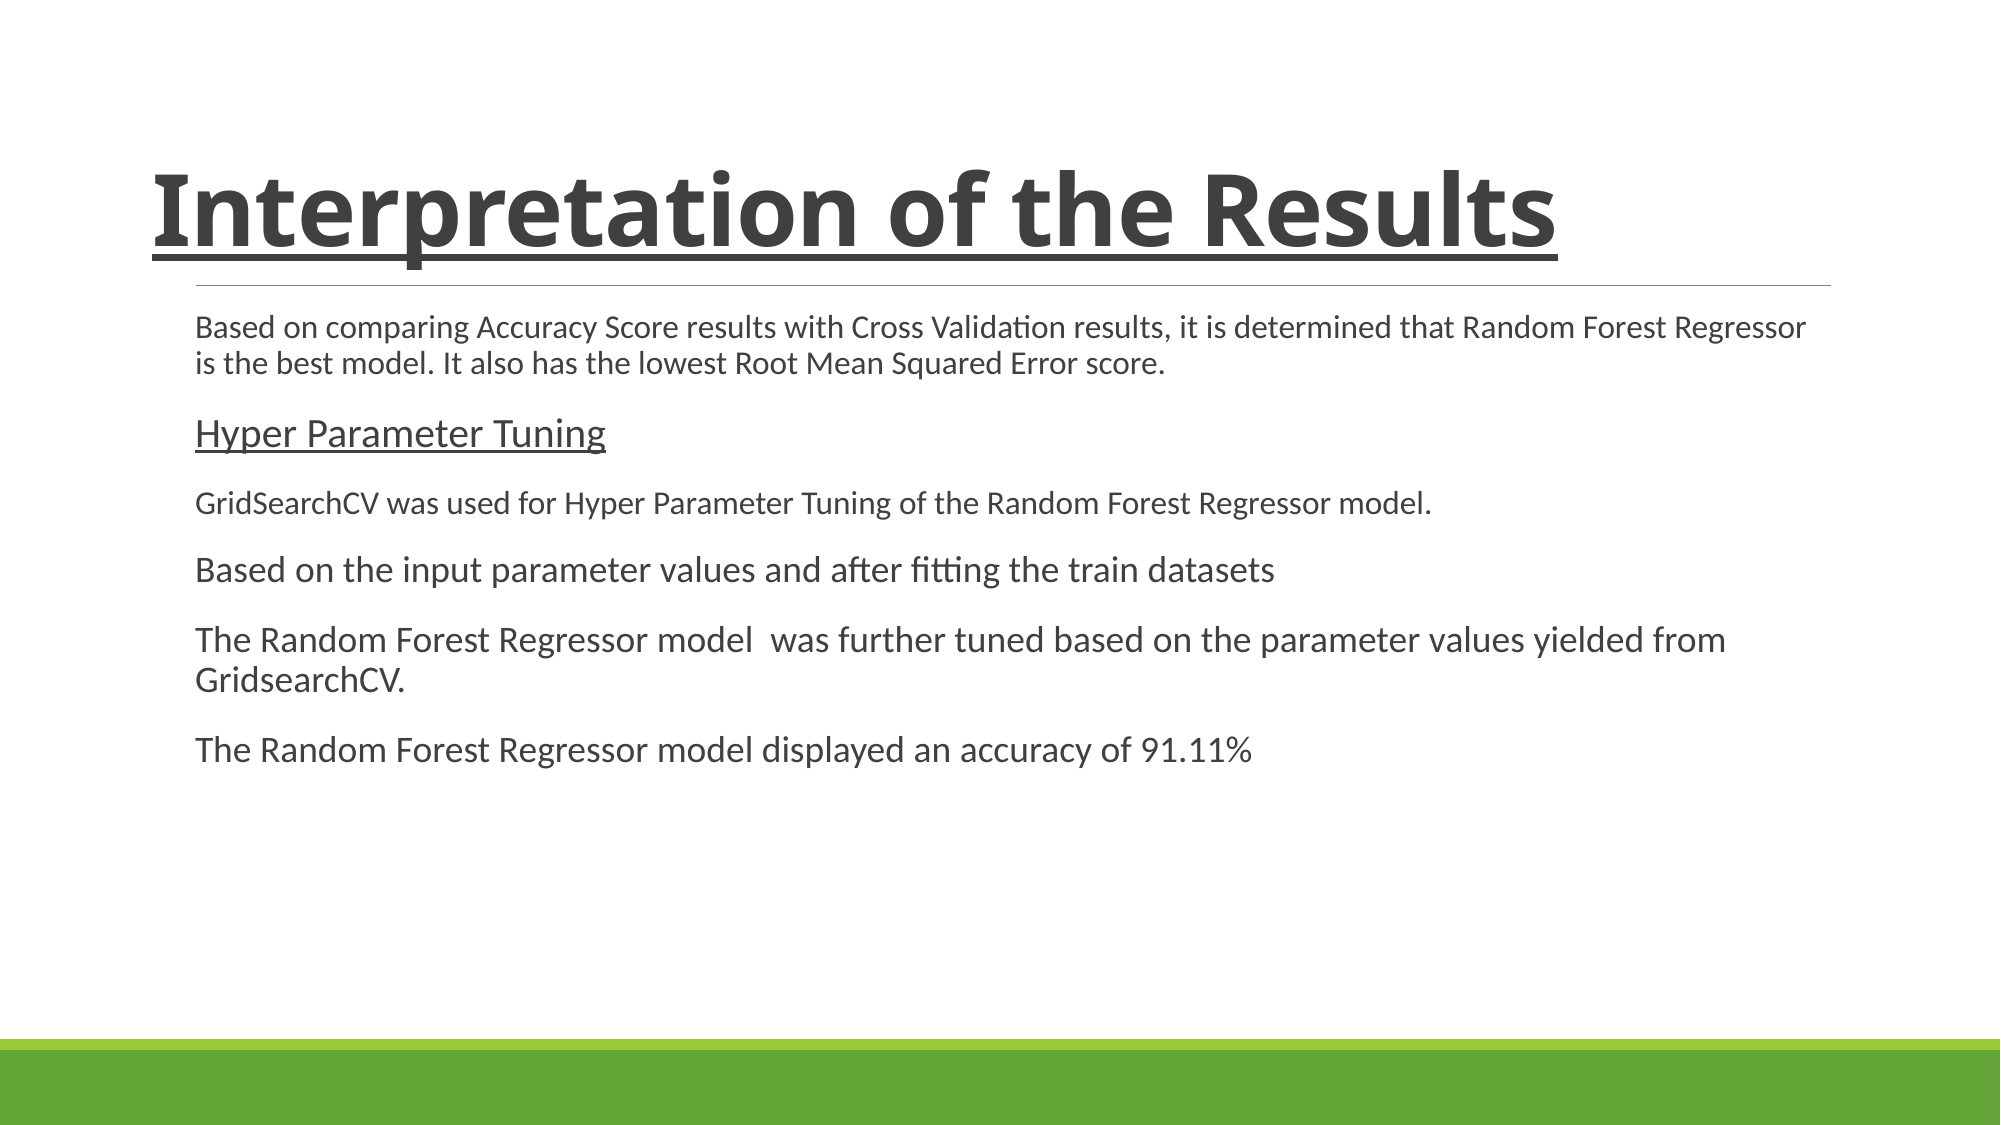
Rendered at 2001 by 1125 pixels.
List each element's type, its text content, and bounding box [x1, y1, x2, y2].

title Interpretation of the Results [137, 56, 1863, 275]
list Based on comparing Accuracy Score results with Cross Validation results, it is determined that Random Forest Regressor is the best model. It also has the lowest Root Mean Squared Error score. Hyper Parameter Tuning GridSearchCV was used for Hyper Parameter Tuning of the Random Forest Regressor model. Based on the input parameter values and after fitting the train datasets The Random Forest Regressor model was further tuned based on the parameter values yielded from GridsearchCV. The Random Forest Regressor model displayed an accuracy of 91.11% [180, 302, 1830, 963]
